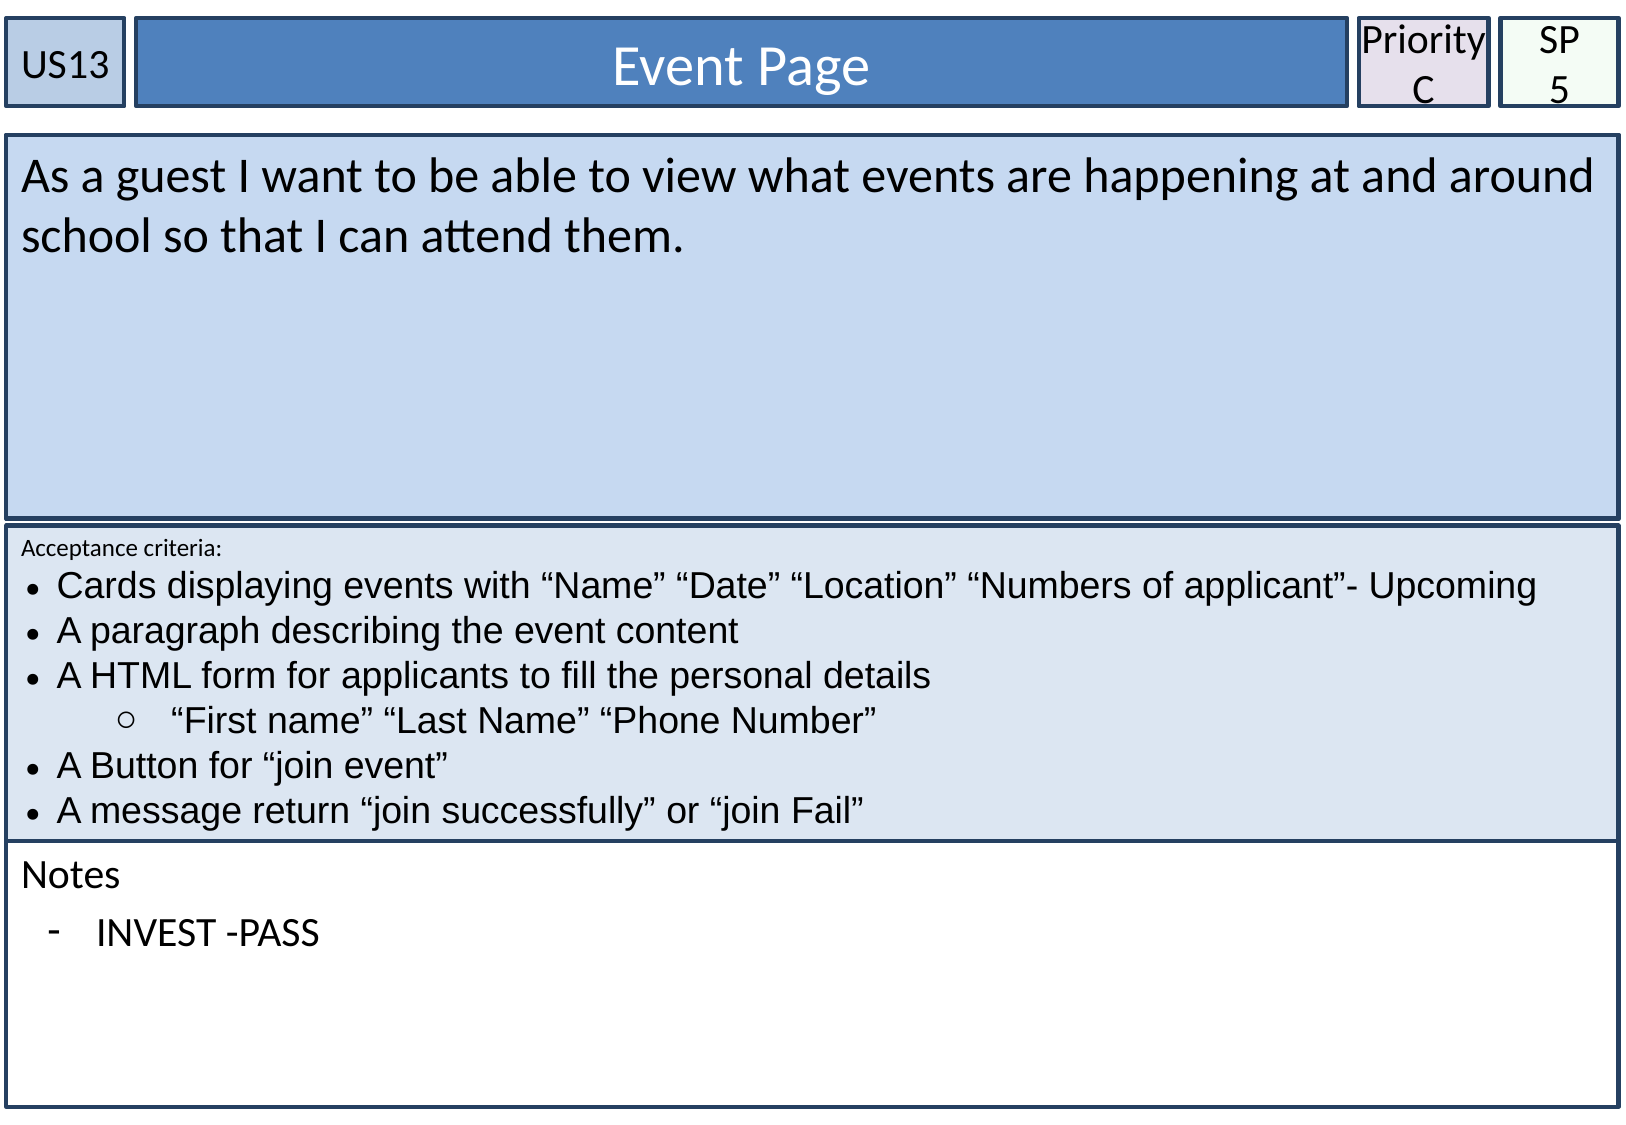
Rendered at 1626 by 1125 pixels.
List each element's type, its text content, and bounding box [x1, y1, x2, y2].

text_box Priority C [1358, 17, 1489, 107]
text_box Notes INVEST -PASS [6, 841, 1619, 1107]
text_box As a guest I want to be able to view what events are happening at and around school so that I can attend them. [6, 134, 1619, 519]
text_box US13 [6, 17, 125, 107]
text_box Acceptance criteria: Cards displaying events with “Name” “Date” “Location” “Numbers of applicant”- Upcoming A paragraph describing the event content A HTML form for applicants to fill the personal details “First name” “Last Name” “Phone Number” A Button for “join event” A message return “join successfully” or “join Fail” [6, 525, 1619, 841]
text_box SP 5 [1500, 17, 1619, 107]
text_box Event Page [136, 17, 1347, 107]
